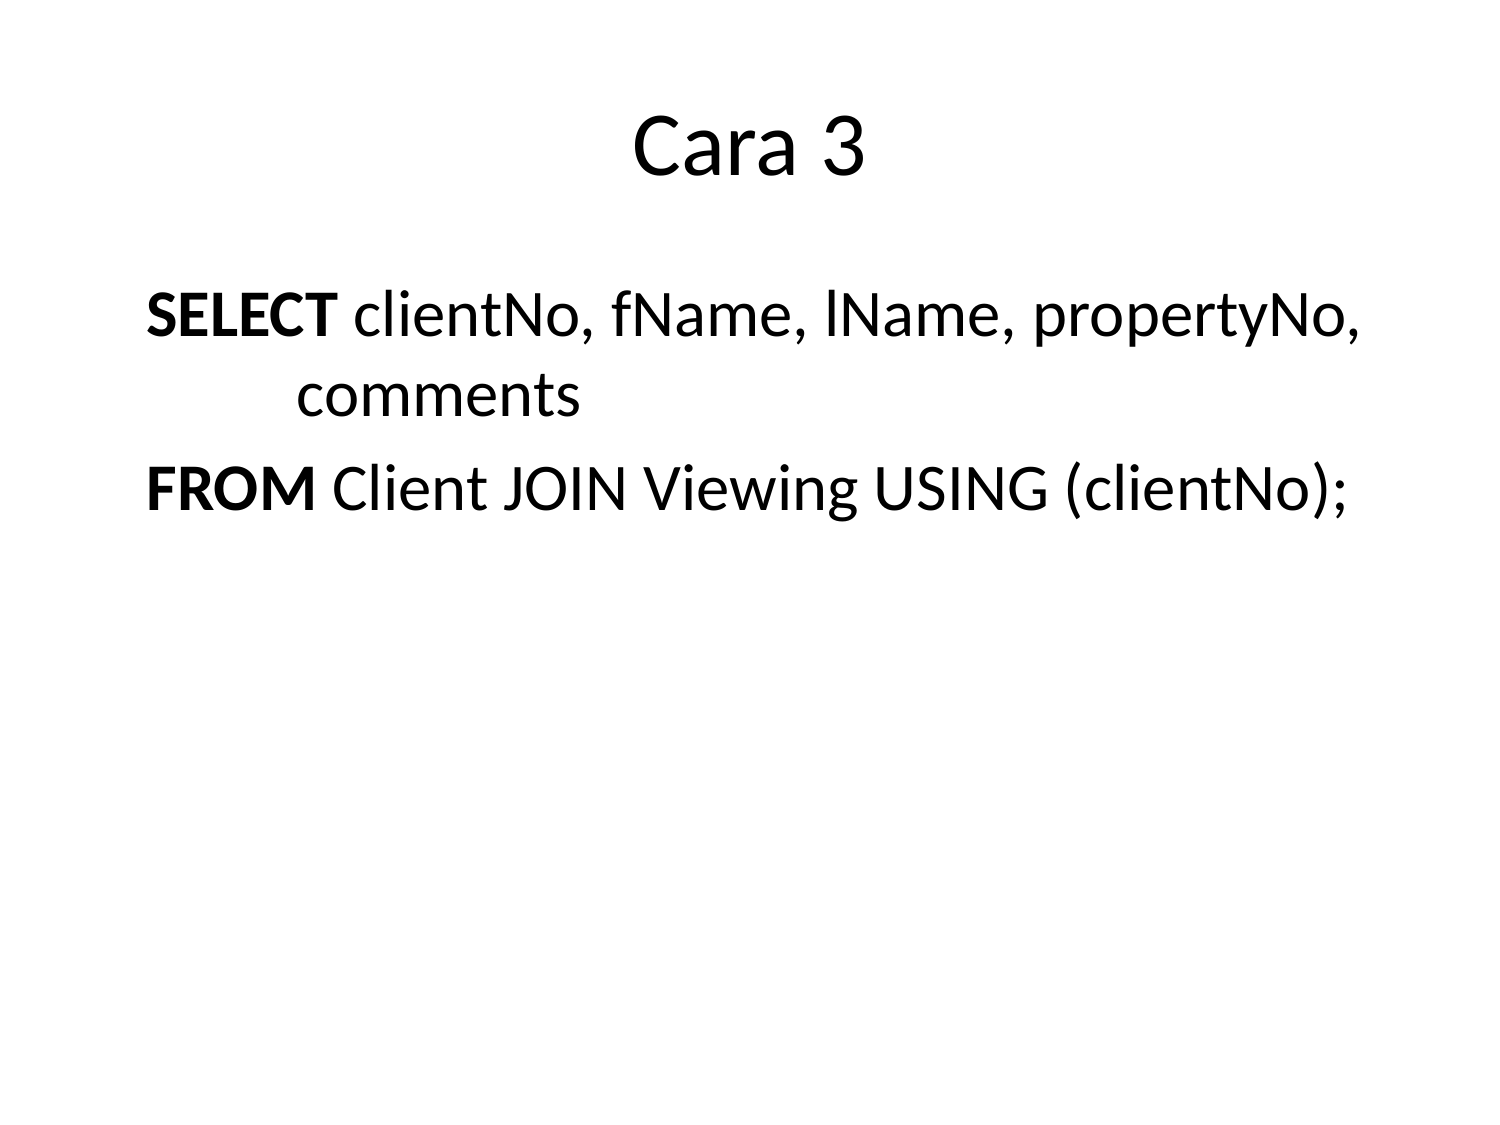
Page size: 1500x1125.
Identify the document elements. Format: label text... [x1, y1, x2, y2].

list SELECT clientNo, fName, lName, propertyNo, comments FROM Client JOIN Viewing USING (clientNo); [75, 262, 1425, 1005]
title Cara 3 [75, 45, 1425, 233]
